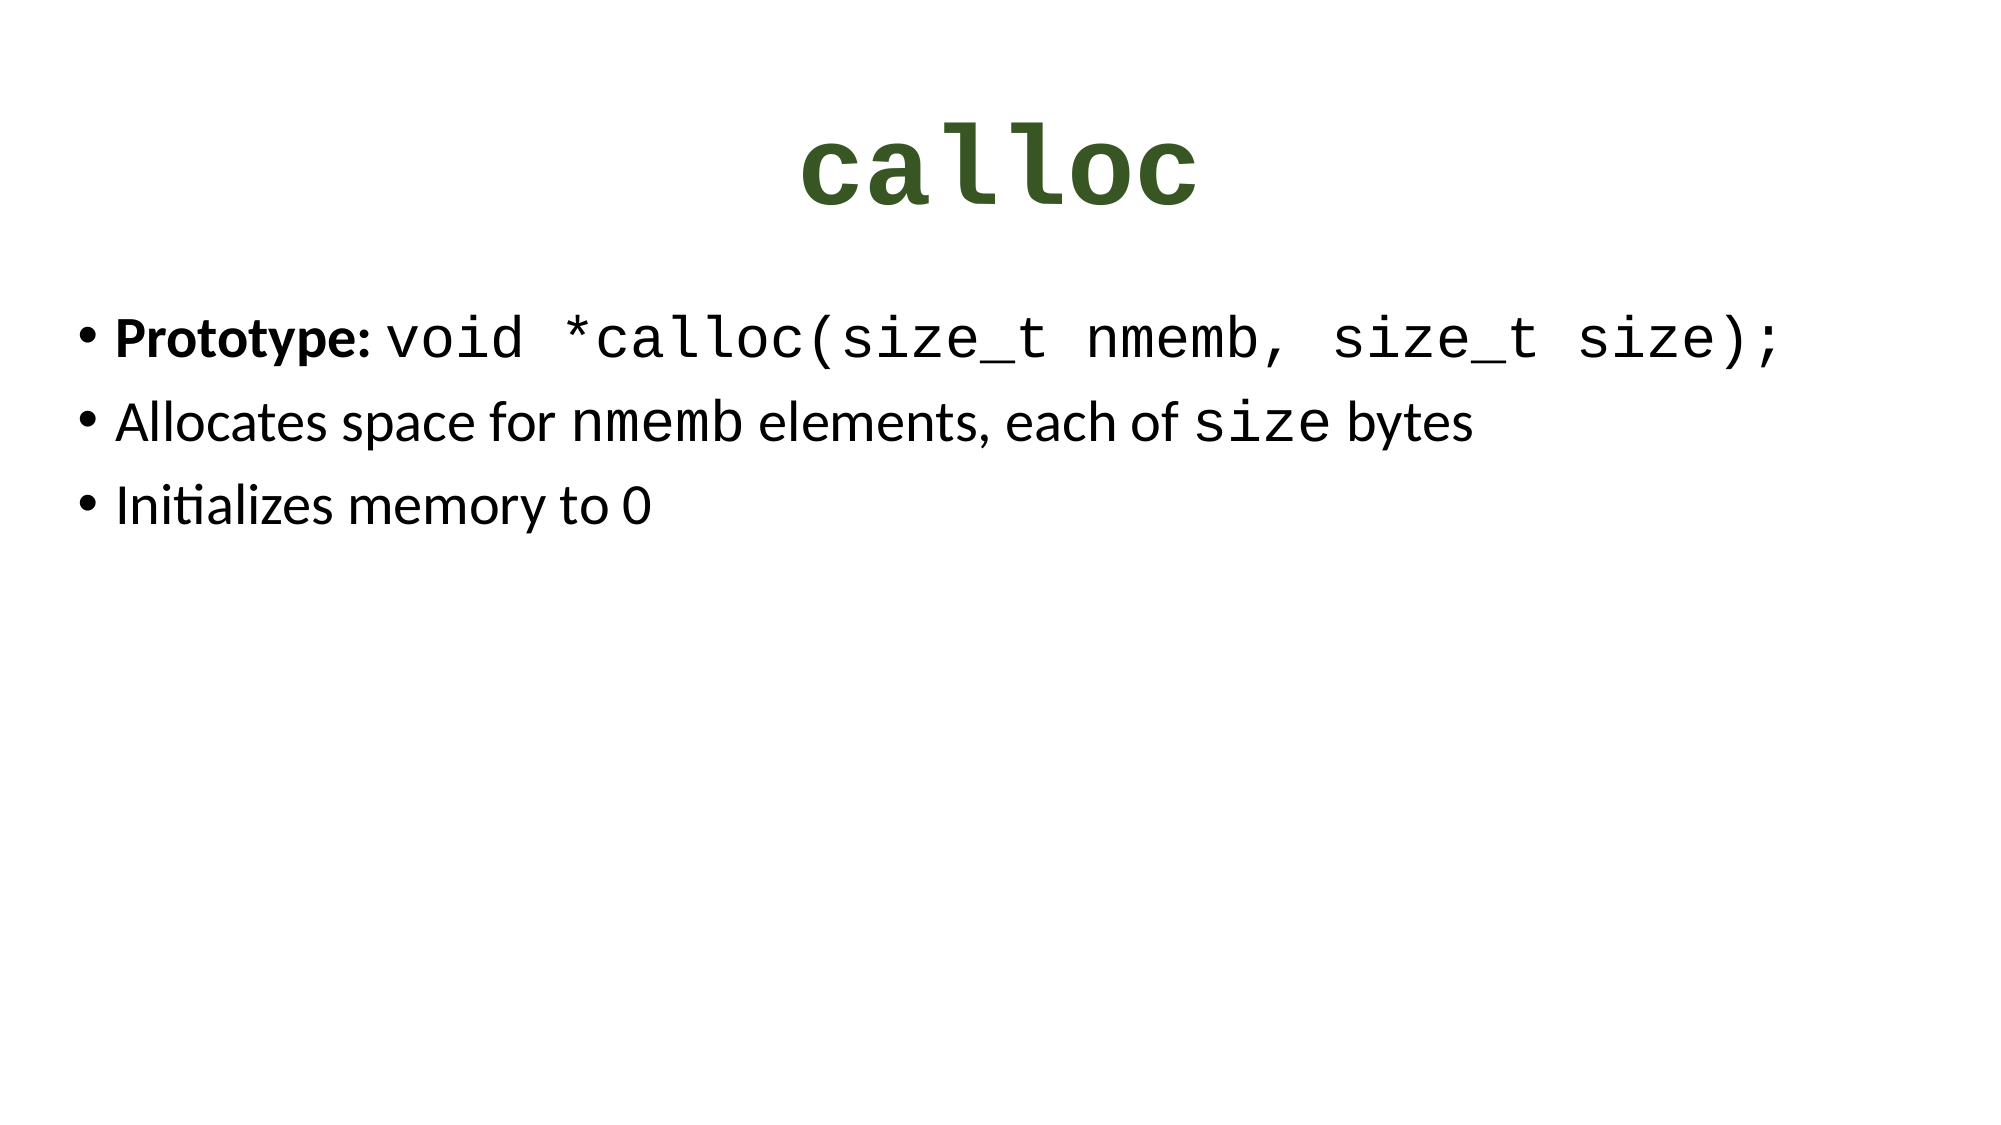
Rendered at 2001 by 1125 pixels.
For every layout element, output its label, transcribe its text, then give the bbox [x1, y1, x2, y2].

list Prototype: void *calloc(size_t nmemb, size_t size); Allocates space for nmemb elements, each of size bytes Initializes memory to 0 [62, 299, 1863, 1014]
title calloc [137, 59, 1863, 278]
